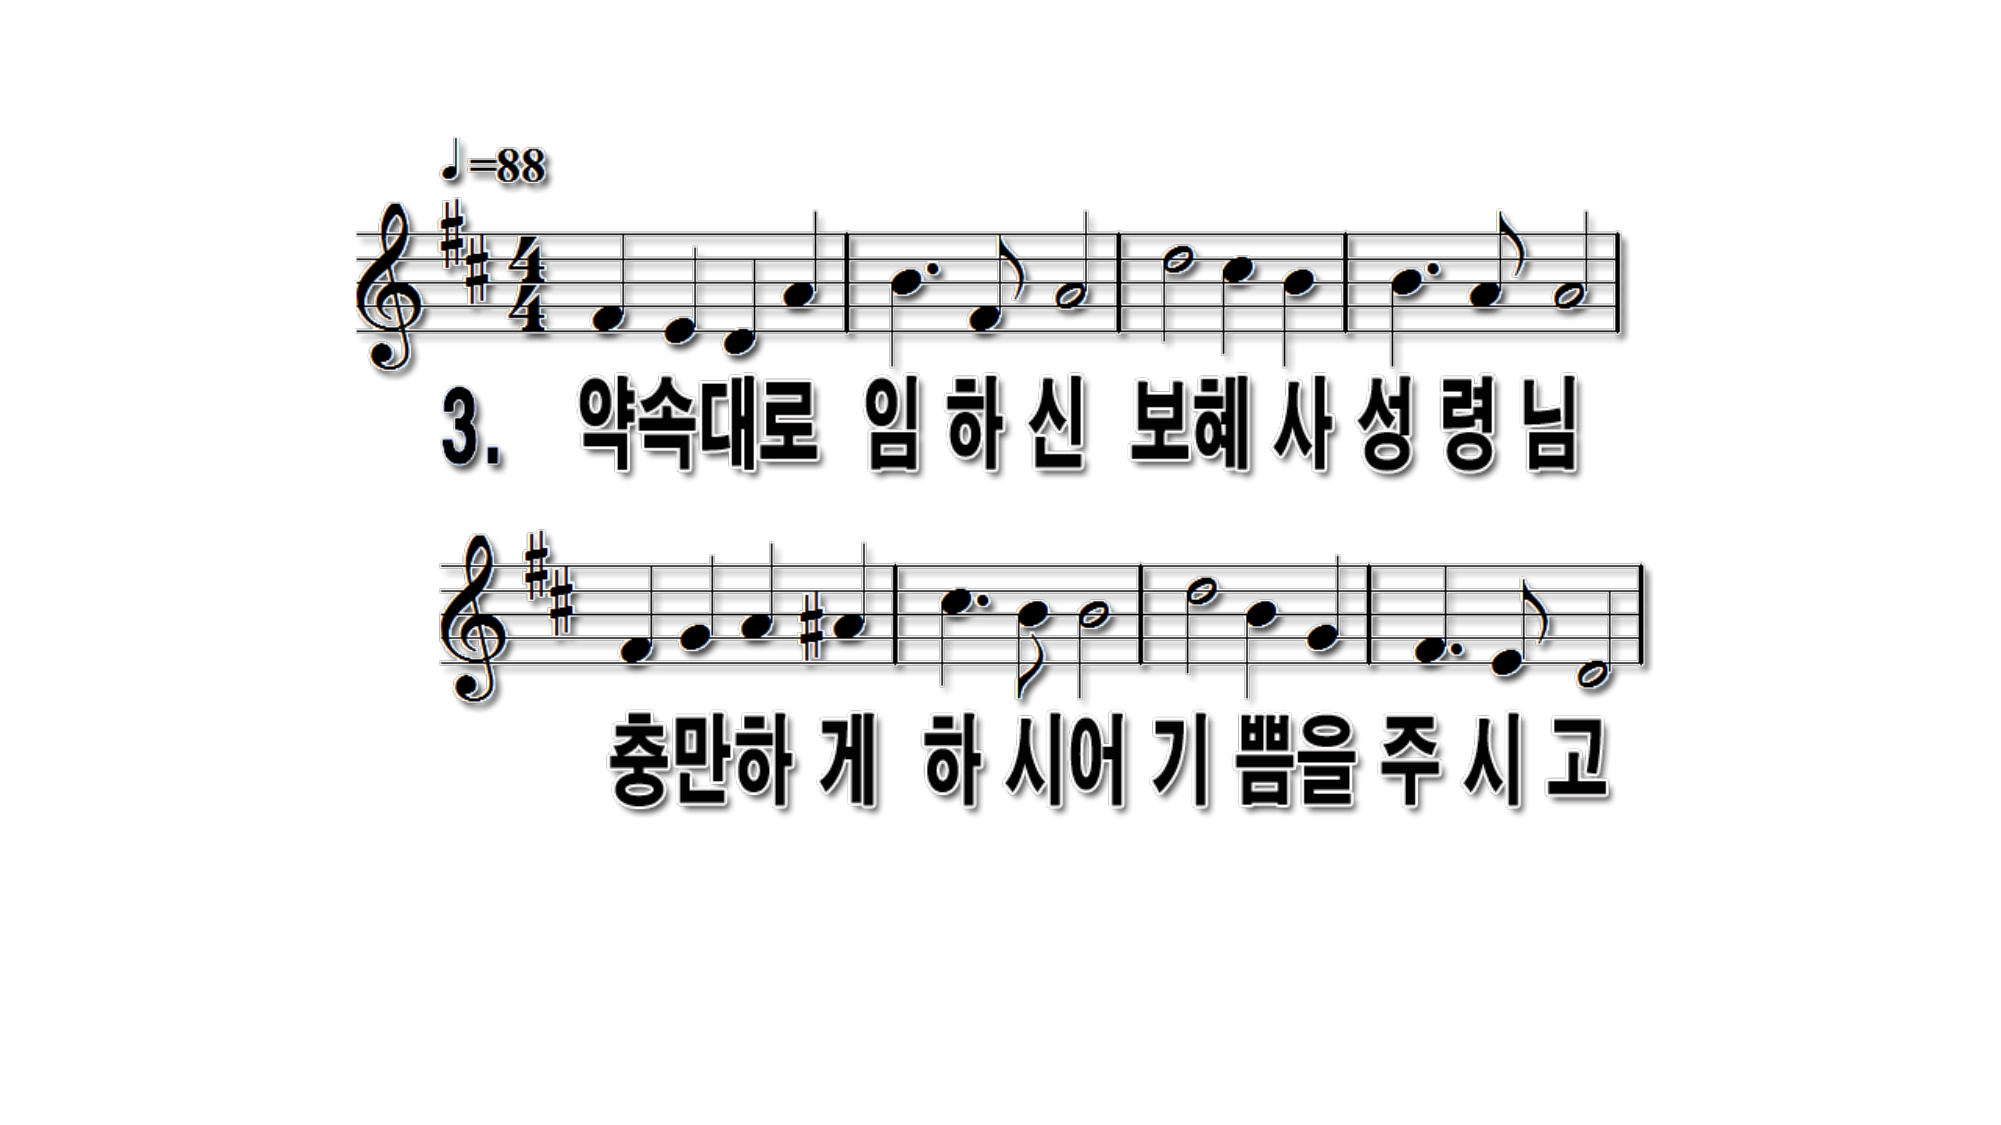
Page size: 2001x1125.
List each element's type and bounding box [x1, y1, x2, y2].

picture [249, 0, 1750, 938]
